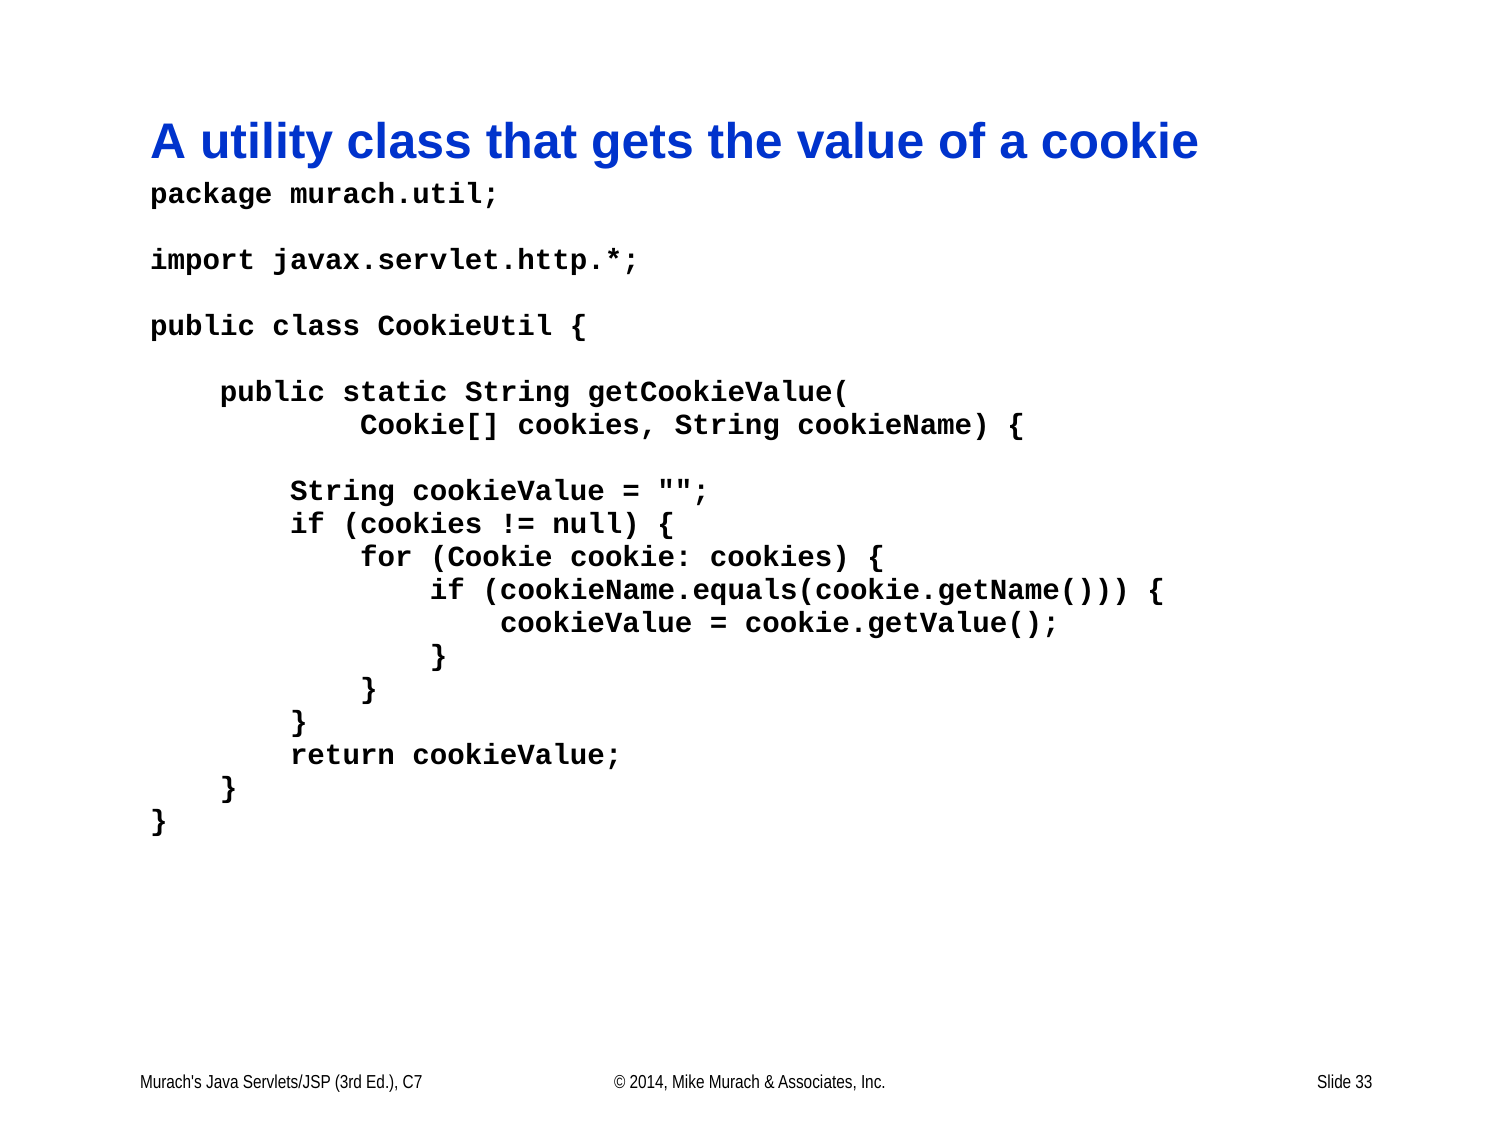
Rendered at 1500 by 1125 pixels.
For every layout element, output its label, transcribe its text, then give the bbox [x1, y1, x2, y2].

slide_number Slide 33 [1074, 1025, 1388, 1100]
slide_number Murach's Java Servlets/JSP (3rd Ed.), C7 [125, 1025, 450, 1100]
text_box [149, 112, 1348, 178]
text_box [149, 178, 1348, 851]
footer © 2014, Mike Murach & Associates, Inc. [474, 1025, 1025, 1100]
